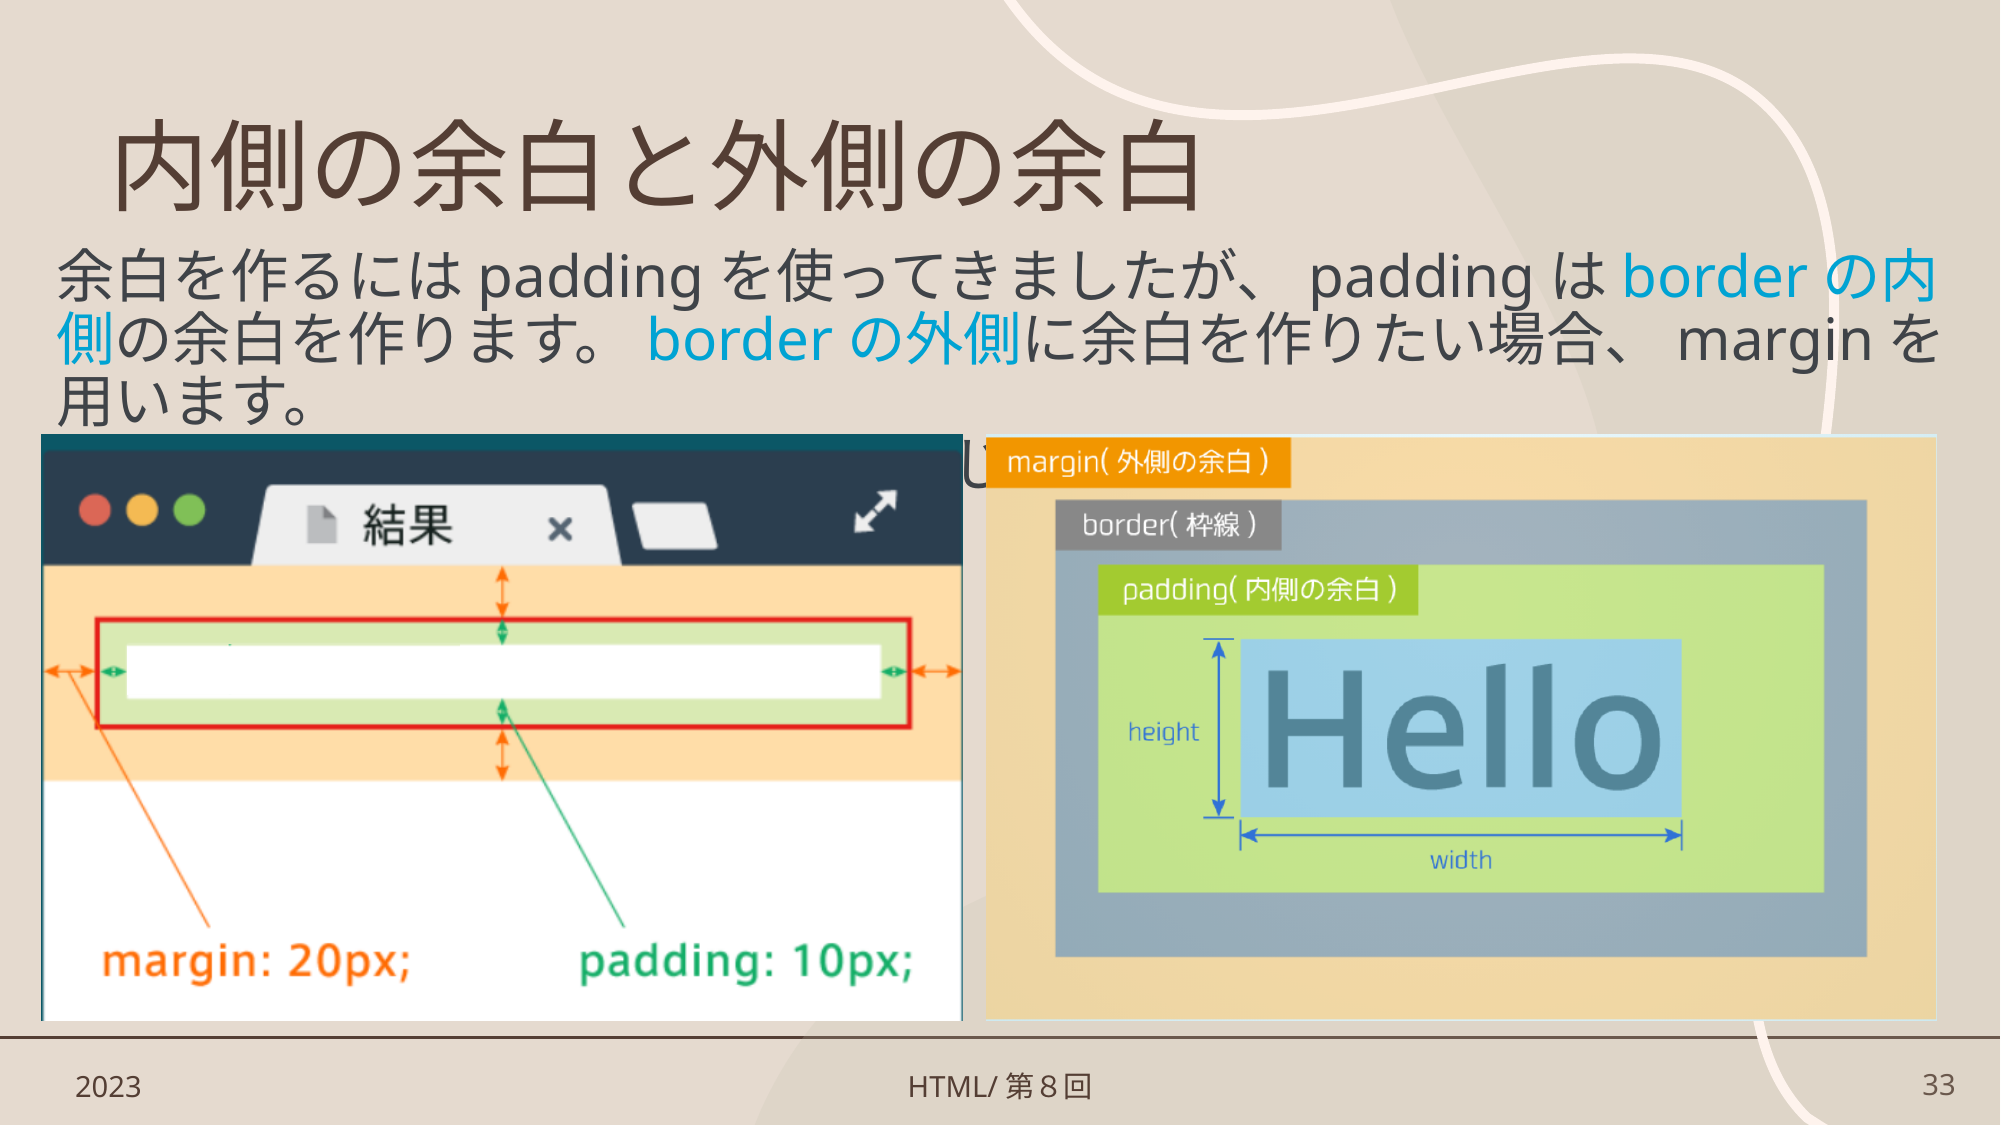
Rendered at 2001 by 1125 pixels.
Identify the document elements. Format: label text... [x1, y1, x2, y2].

footer HTML/第８回 [718, 1060, 1283, 1112]
slide_number 33 [1808, 1060, 1971, 1112]
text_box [41, 434, 963, 1021]
title 内側の余白と外側の余白 [94, 115, 1820, 227]
picture [986, 434, 1937, 1021]
text_box 余白を作るにはpaddingを使ってきましたが、paddingはborderの内側の余白を作ります。borderの外側に余白を作りたい場合、marginを用います。 値の指定の方法は、paddingと同じです。 [41, 239, 1981, 1021]
slide_number 2023 [60, 1060, 222, 1112]
